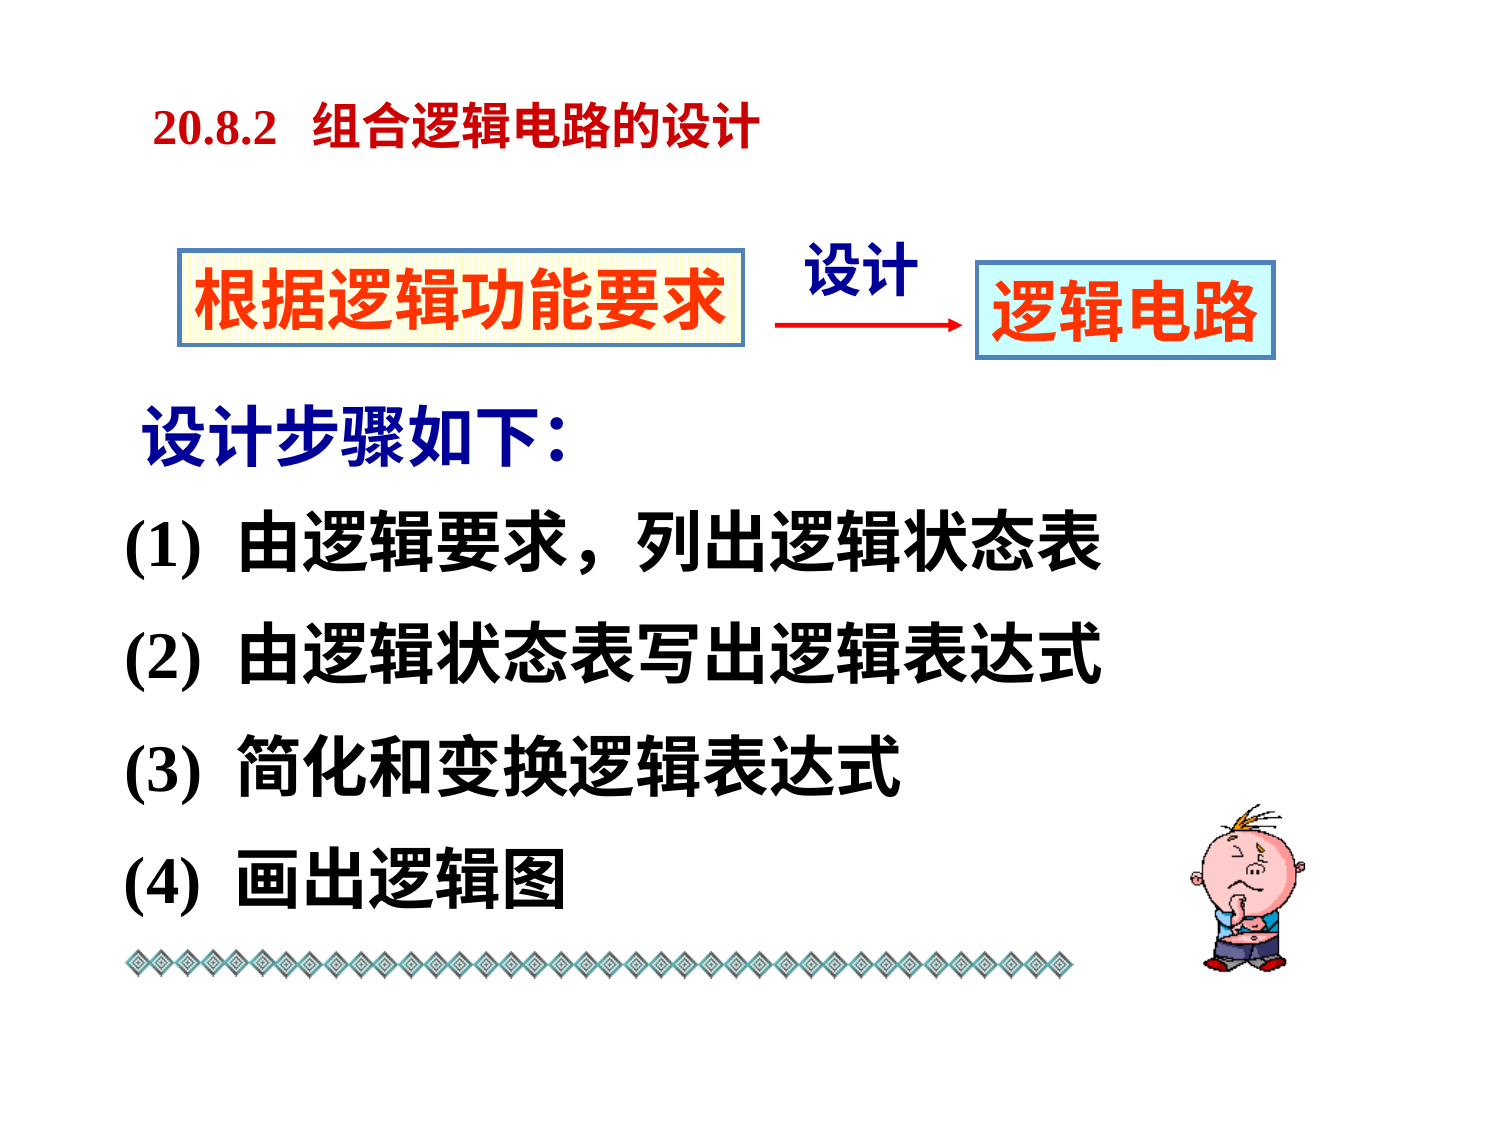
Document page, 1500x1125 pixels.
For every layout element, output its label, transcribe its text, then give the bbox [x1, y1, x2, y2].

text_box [99, 492, 1112, 926]
text_box 设计步骤如下： [125, 387, 623, 483]
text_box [124, 949, 1074, 979]
picture [1173, 774, 1330, 976]
subtitle 20.8.2 组合逻辑电路的设计 [137, 87, 988, 163]
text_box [174, 224, 1277, 363]
